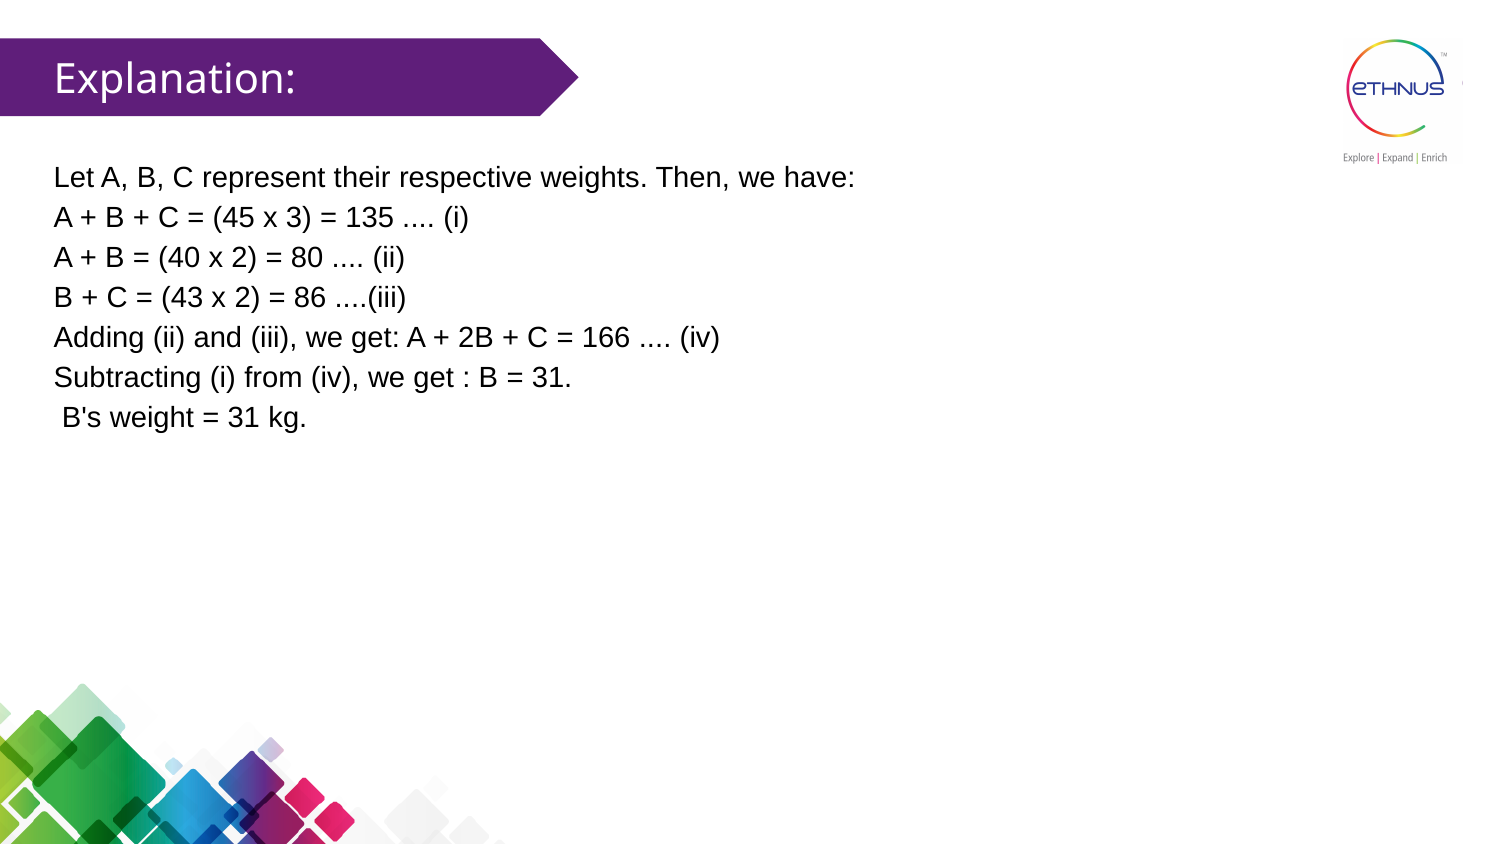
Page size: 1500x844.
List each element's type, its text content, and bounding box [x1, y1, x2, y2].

text_box Let A, B, C represent their respective weights. Then, we have: A + B + C = (45 x 3) = 135 .... (i) A + B = (40 x 2) = 80 .... (ii) B + C = (43 x 2) = 86 ....(iii) Adding (ii) and (iii), we get: A + 2B + C = 166 .... (iv) Subtracting (i) from (iv), we get : B = 31. B's weight = 31 kg. [53, 152, 1265, 669]
text_box Explanation: [53, 38, 518, 117]
picture [0, 668, 732, 844]
text_box [0, 38, 53, 117]
text_box [518, 38, 579, 117]
picture [1343, 38, 1463, 165]
